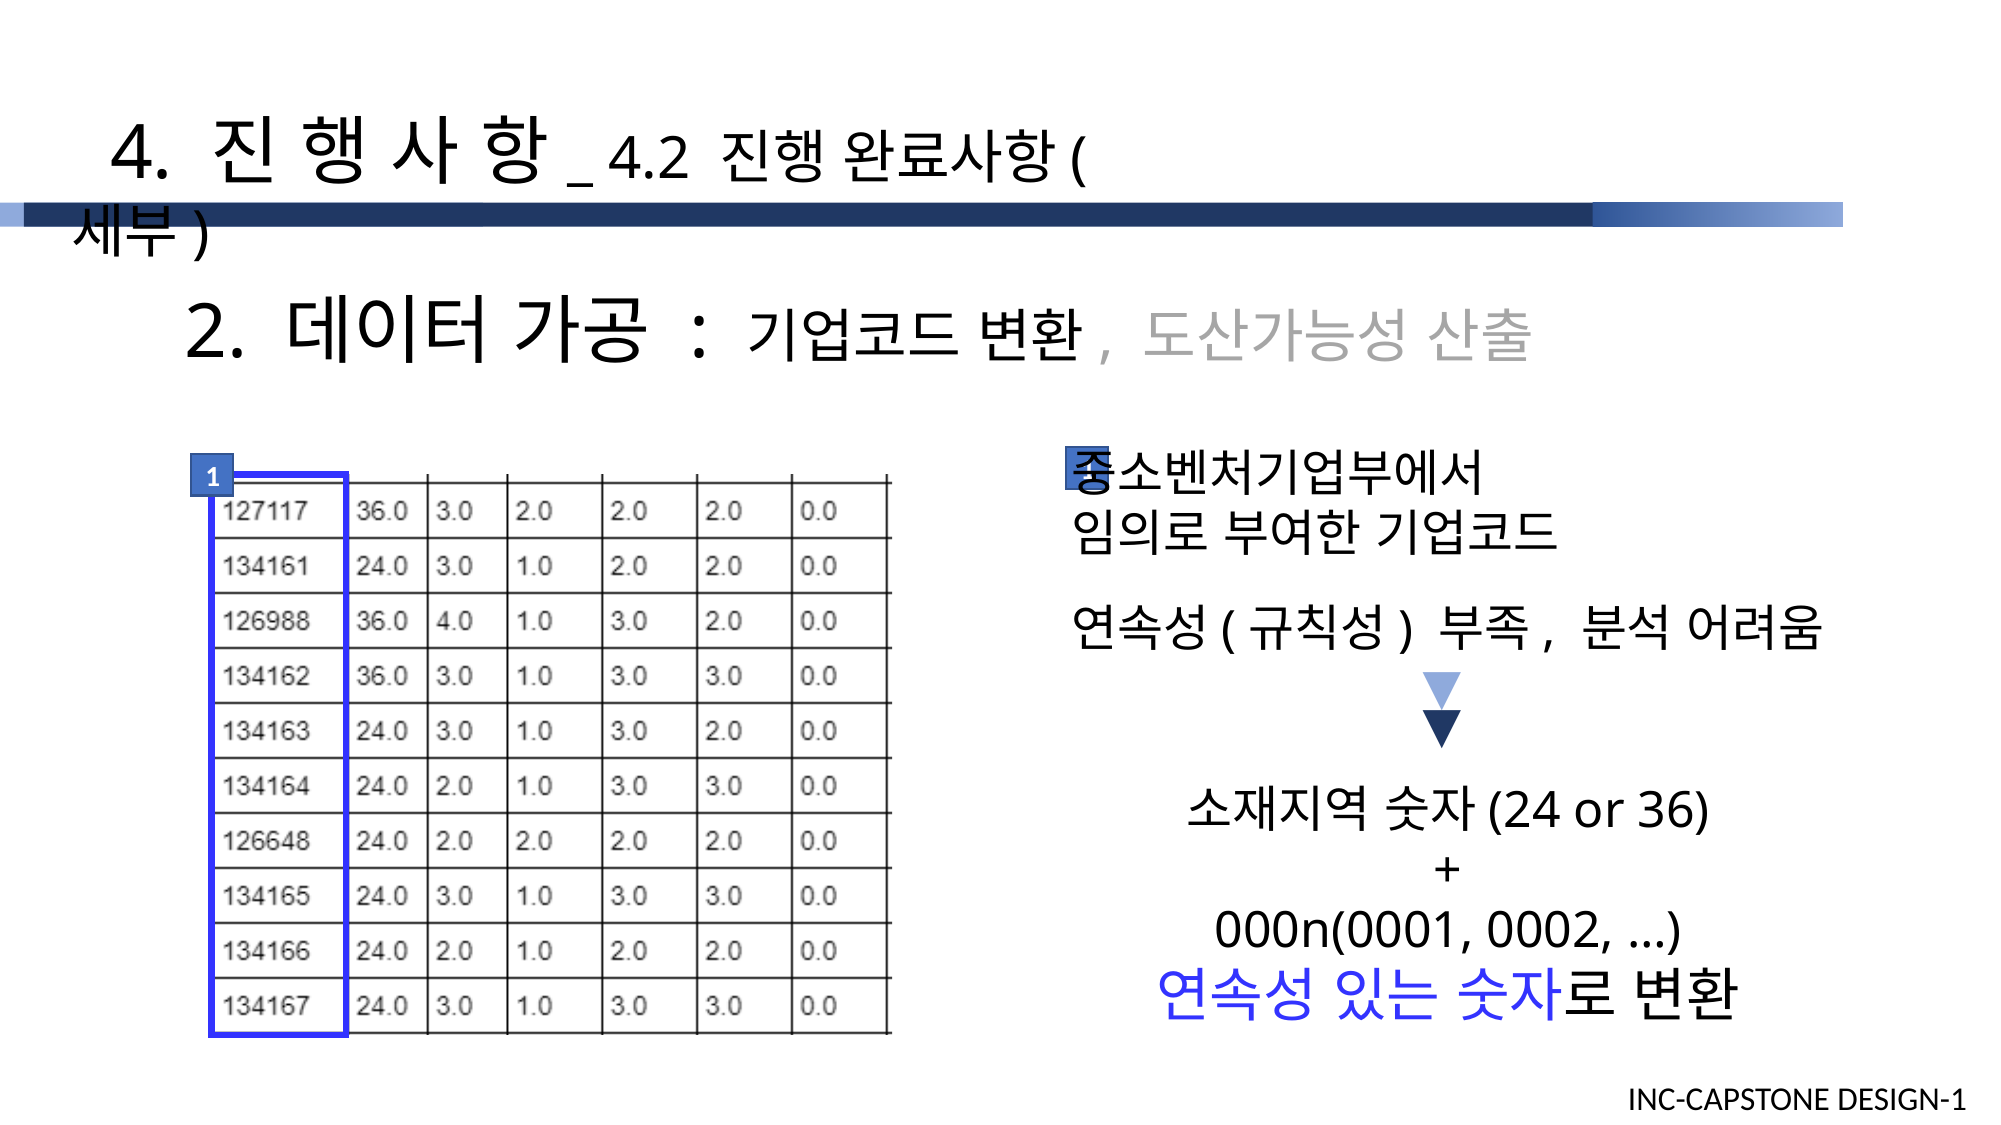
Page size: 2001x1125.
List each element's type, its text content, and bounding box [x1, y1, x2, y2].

text_box 소재지역 숫자(24 or 36) + 000n(0001, 0002, …) 연속성 있는 숫자로 변환 [1141, 770, 1755, 1036]
picture [211, 474, 893, 1035]
text_box ▶▶ [1411, 657, 1487, 796]
text_box 1 [190, 453, 234, 497]
text_box 4. 진 행 사 항_ 4.2 진행 완료사항(세부) [56, 96, 1190, 272]
text_box 중소벤처기업부에서 임의로 부여한 기업코드 연속성(규칙성) 부족, 분석 어려움 [1056, 433, 1840, 664]
text_box 2. 데이터 가공 : 기업코드 변환, 도산가능성 산출 [169, 275, 1706, 380]
